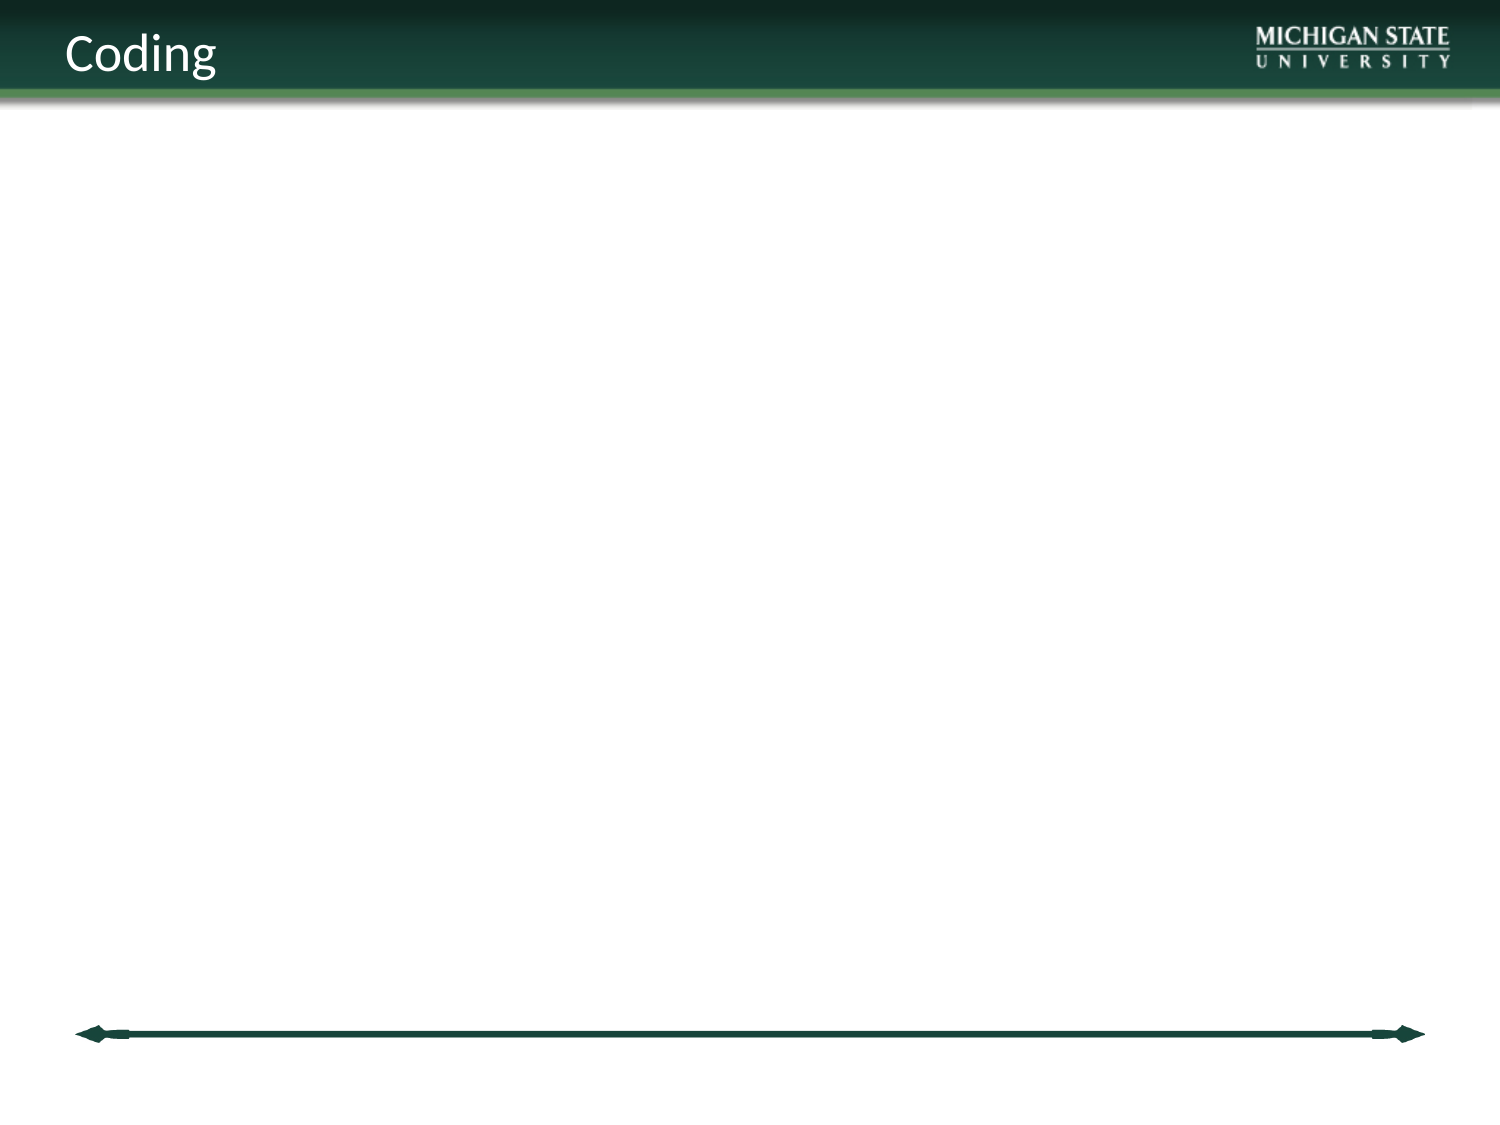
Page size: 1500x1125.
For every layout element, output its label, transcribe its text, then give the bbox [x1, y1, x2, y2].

picture [75, 1025, 1425, 1043]
picture [0, 0, 1500, 110]
text_box Coding [49, 9, 1413, 90]
